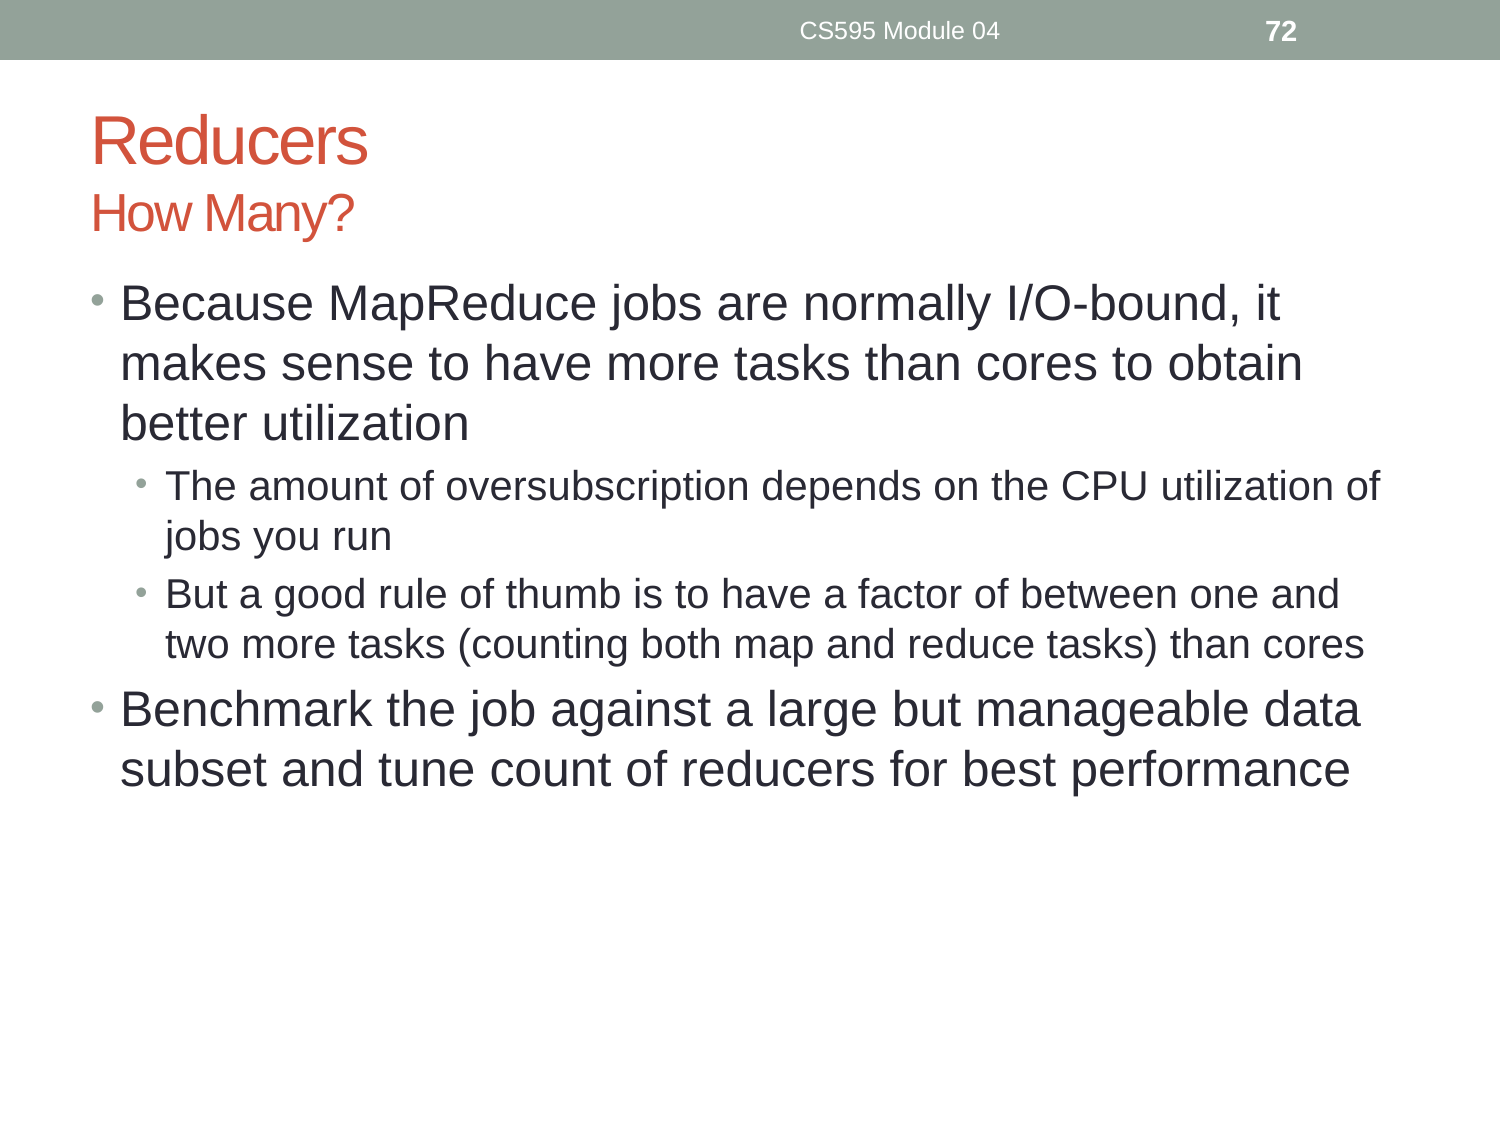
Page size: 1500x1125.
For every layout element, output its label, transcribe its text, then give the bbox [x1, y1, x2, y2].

footer CS595 Module 04 [562, 3, 1238, 57]
slide_number 72 [1250, 3, 1425, 57]
list Because MapReduce jobs are normally I/O-bound, it makes sense to have more tasks than cores to obtain better utilization The amount of oversubscription depends on the CPU utilization of jobs you run But a good rule of thumb is to have a factor of between one and two more tasks (counting both map and reduce tasks) than cores Benchmark the job against a large but manageable data subset and tune count of reducers for best performance [75, 262, 1425, 1063]
title Reducers How Many? [75, 87, 1425, 250]
